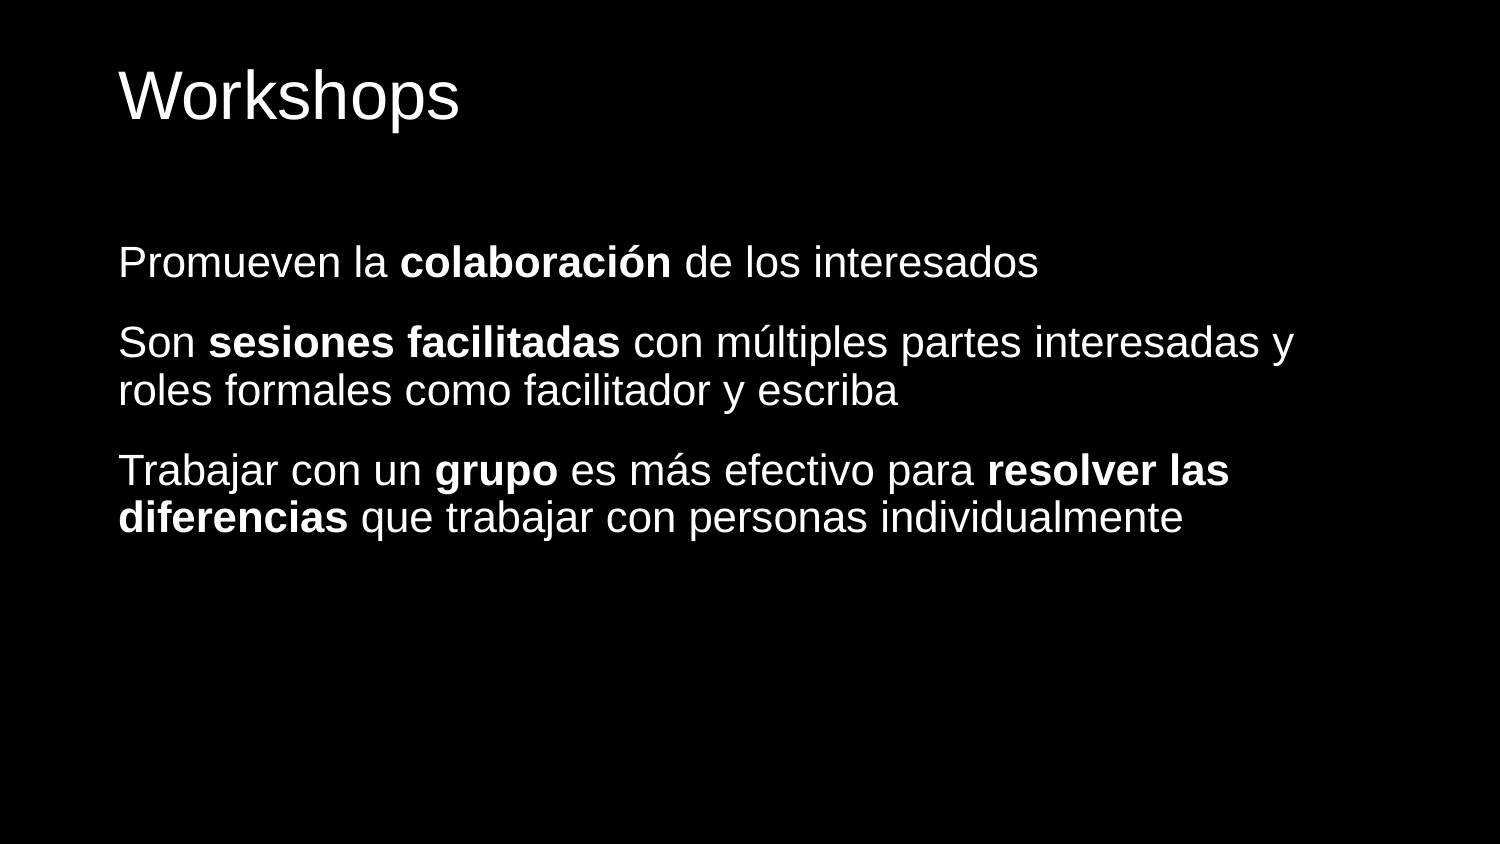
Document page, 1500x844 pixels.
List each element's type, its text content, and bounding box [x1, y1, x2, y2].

title Workshops [103, 44, 1397, 208]
list Promueven la colaboración de los interesados Son sesiones facilitadas con múltiples partes interesadas y roles formales como facilitador y escriba Trabajar con un grupo es más efectivo para resolver las diferencias que trabajar con personas individualmente [103, 224, 1397, 760]
